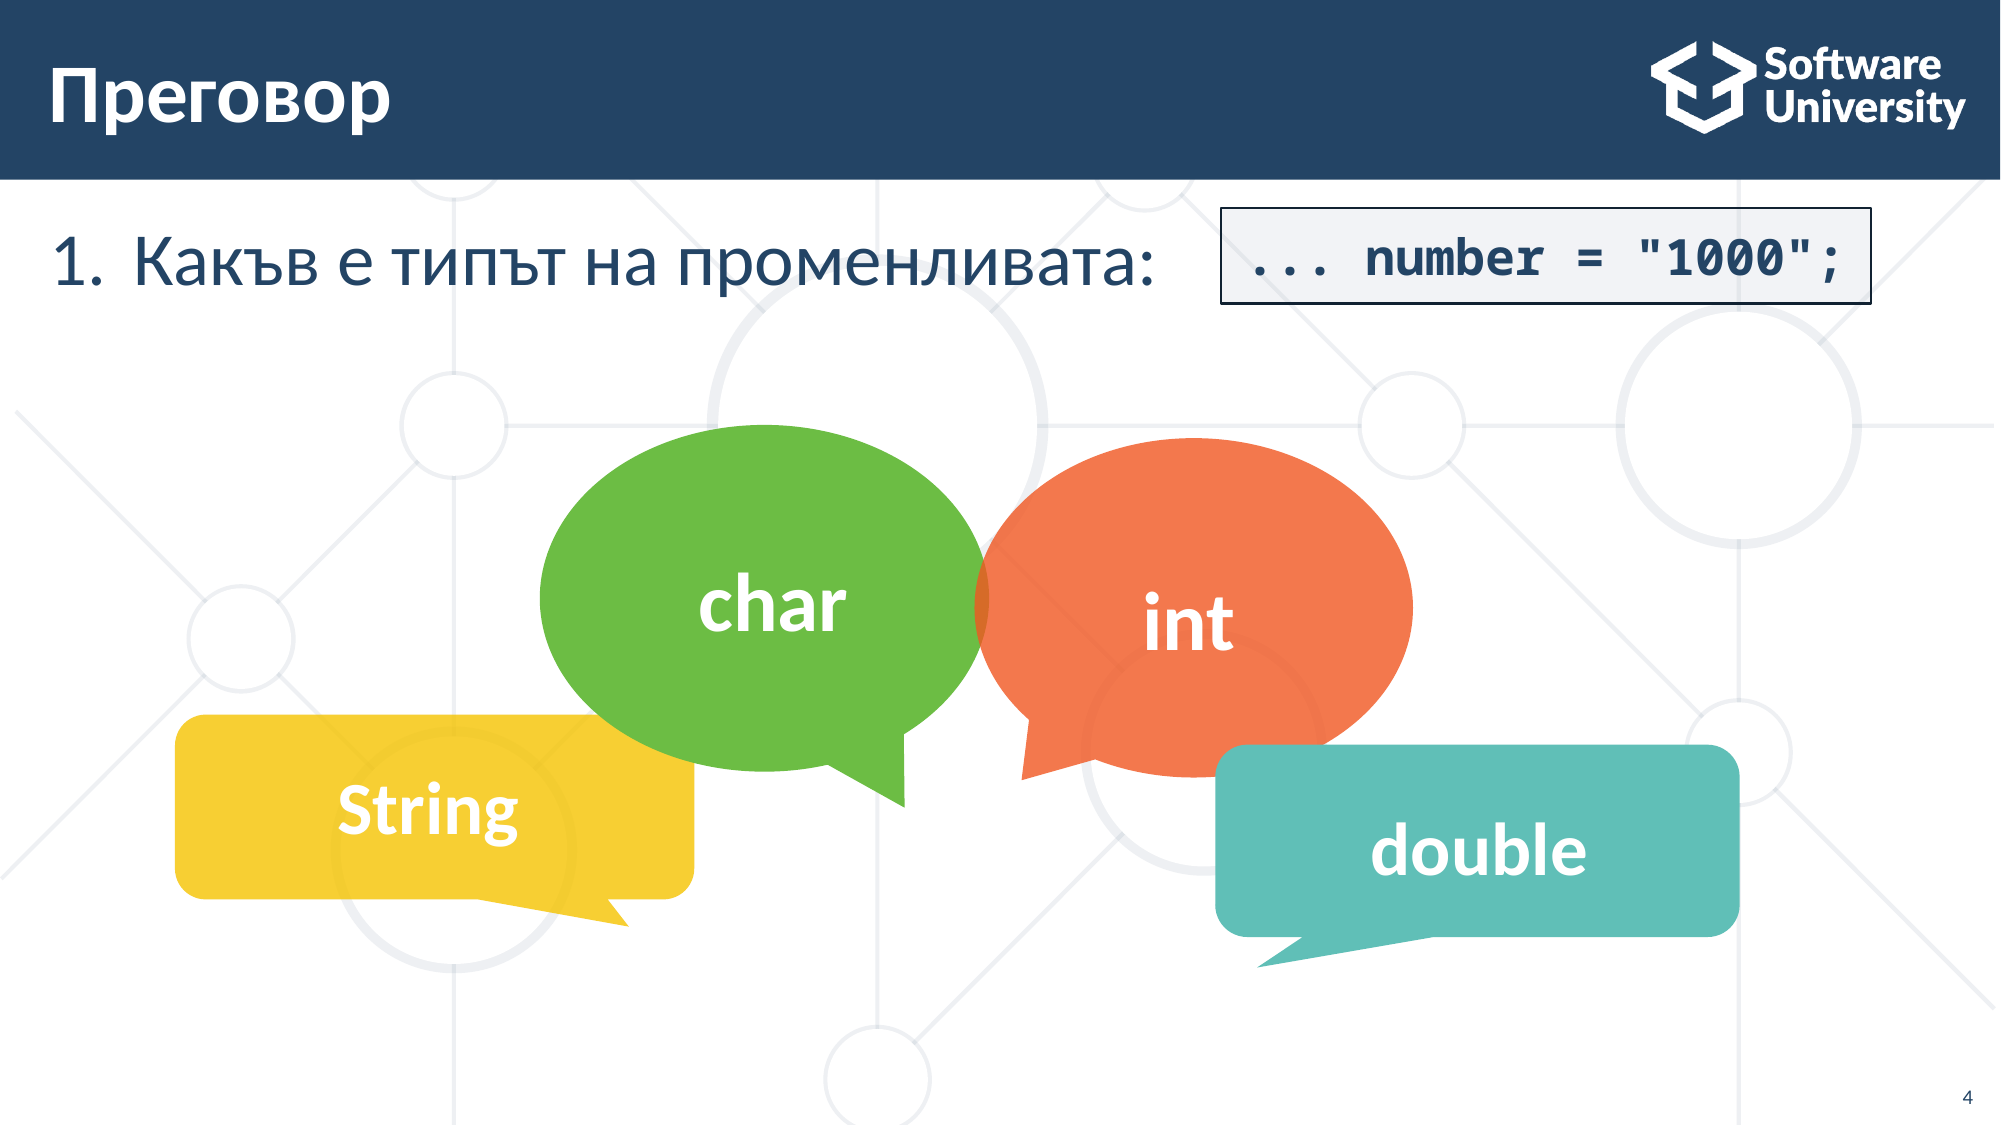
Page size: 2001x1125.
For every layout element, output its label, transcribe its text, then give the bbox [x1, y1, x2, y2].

list Какъв е типът на променливата: [31, 200, 1969, 1051]
picture [1651, 41, 1966, 134]
text_box 4 [1927, 1067, 1989, 1117]
title Преговор [31, 16, 1625, 162]
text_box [1215, 744, 1740, 938]
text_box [539, 424, 990, 772]
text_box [974, 437, 1414, 778]
text_box ... number = "1000"; [1221, 208, 1871, 304]
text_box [174, 714, 695, 900]
